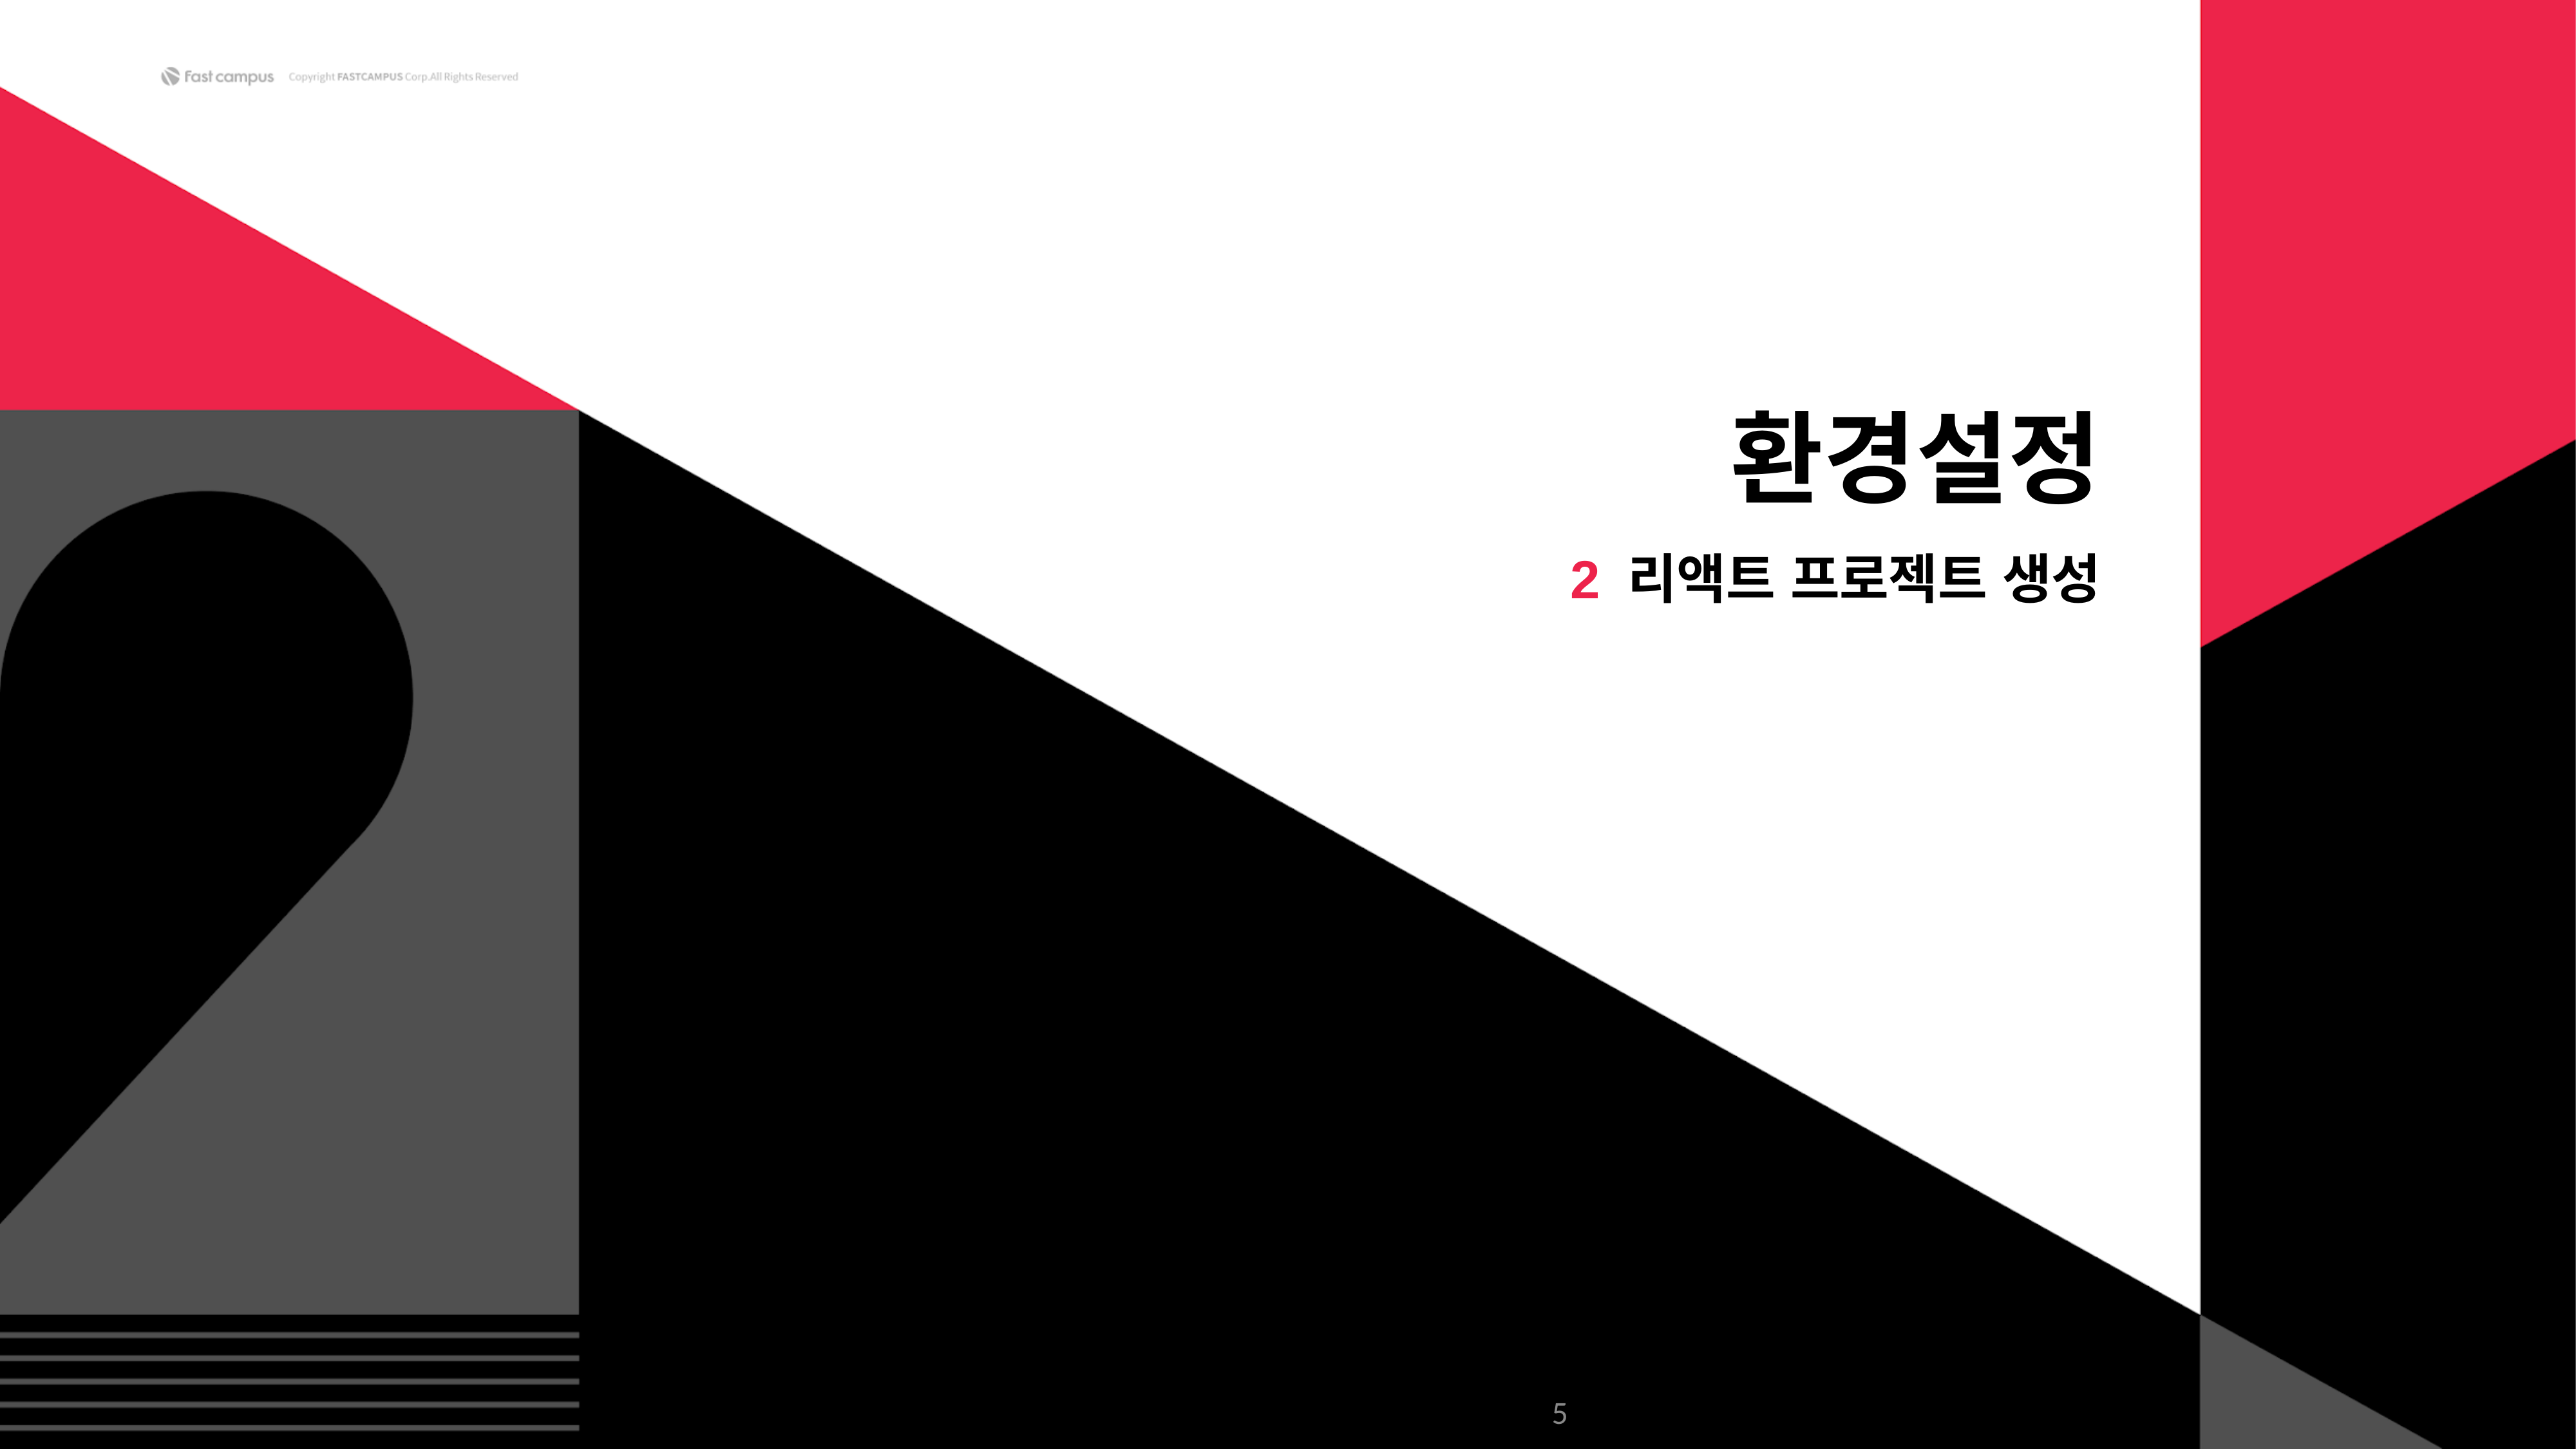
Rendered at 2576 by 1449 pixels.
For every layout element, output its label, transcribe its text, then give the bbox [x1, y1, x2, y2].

picture [0, 0, 2576, 1449]
text_box 환경설정 2 리액트 프로젝트 생성 [254, 390, 2107, 653]
slide_number ‹#› [998, 1372, 1578, 1449]
